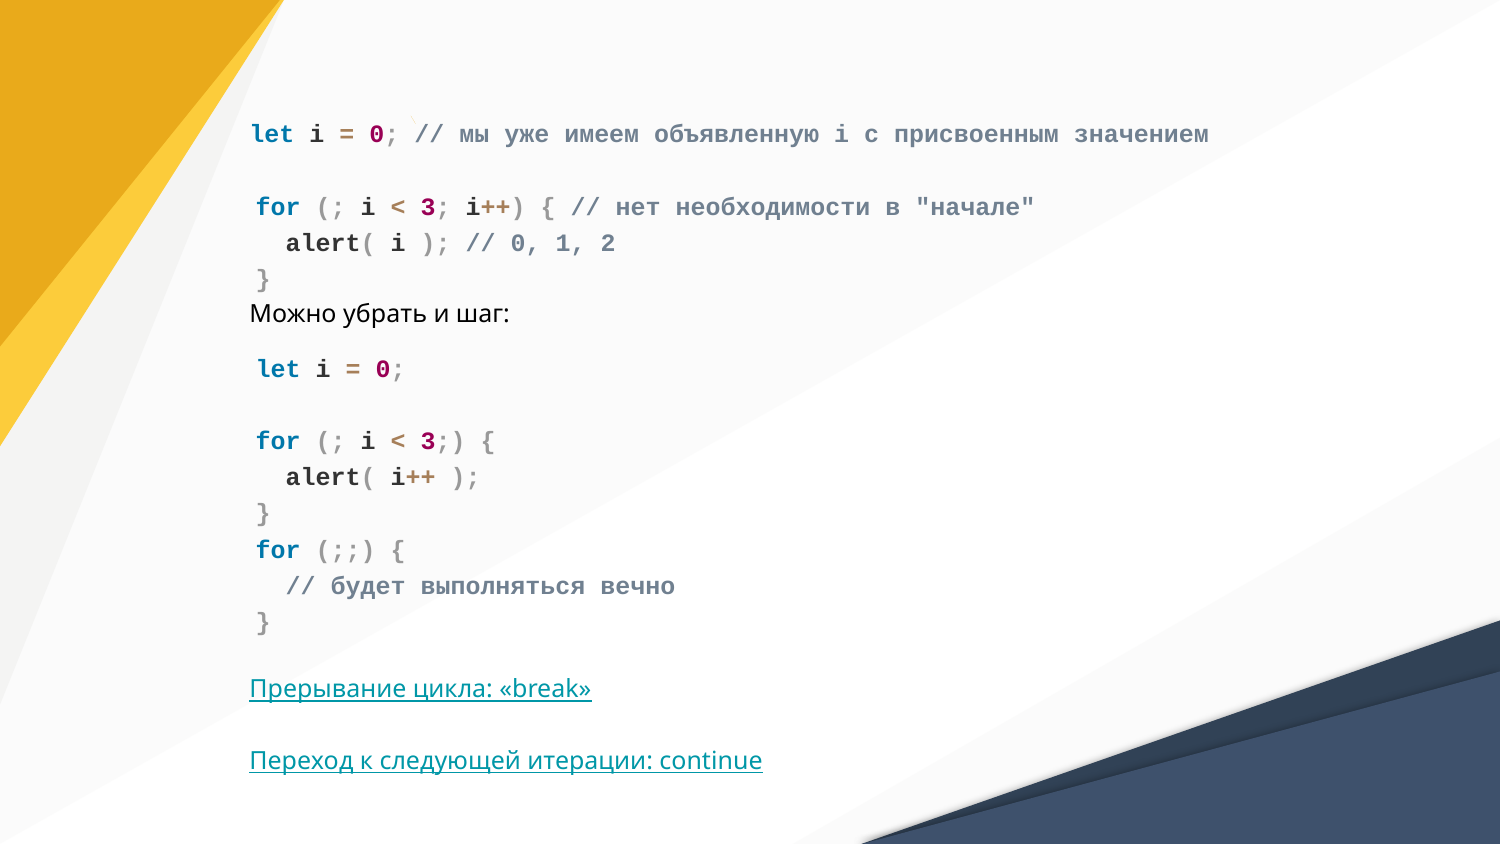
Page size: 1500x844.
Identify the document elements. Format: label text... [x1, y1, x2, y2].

text_box let i = 0; // мы уже имеем объявленную i с присвоенным значением for (; i < 3; i++) { // нет необходимости в "начале" alert( i ); // 0, 1, 2 } Можно убрать и шаг: let i = 0; for (; i < 3;) { alert( i++ ); } for (;;) { // будет выполняться вечно } Прерывание цикла: «break» Переход к следующей итерации: continue [234, 96, 1416, 747]
